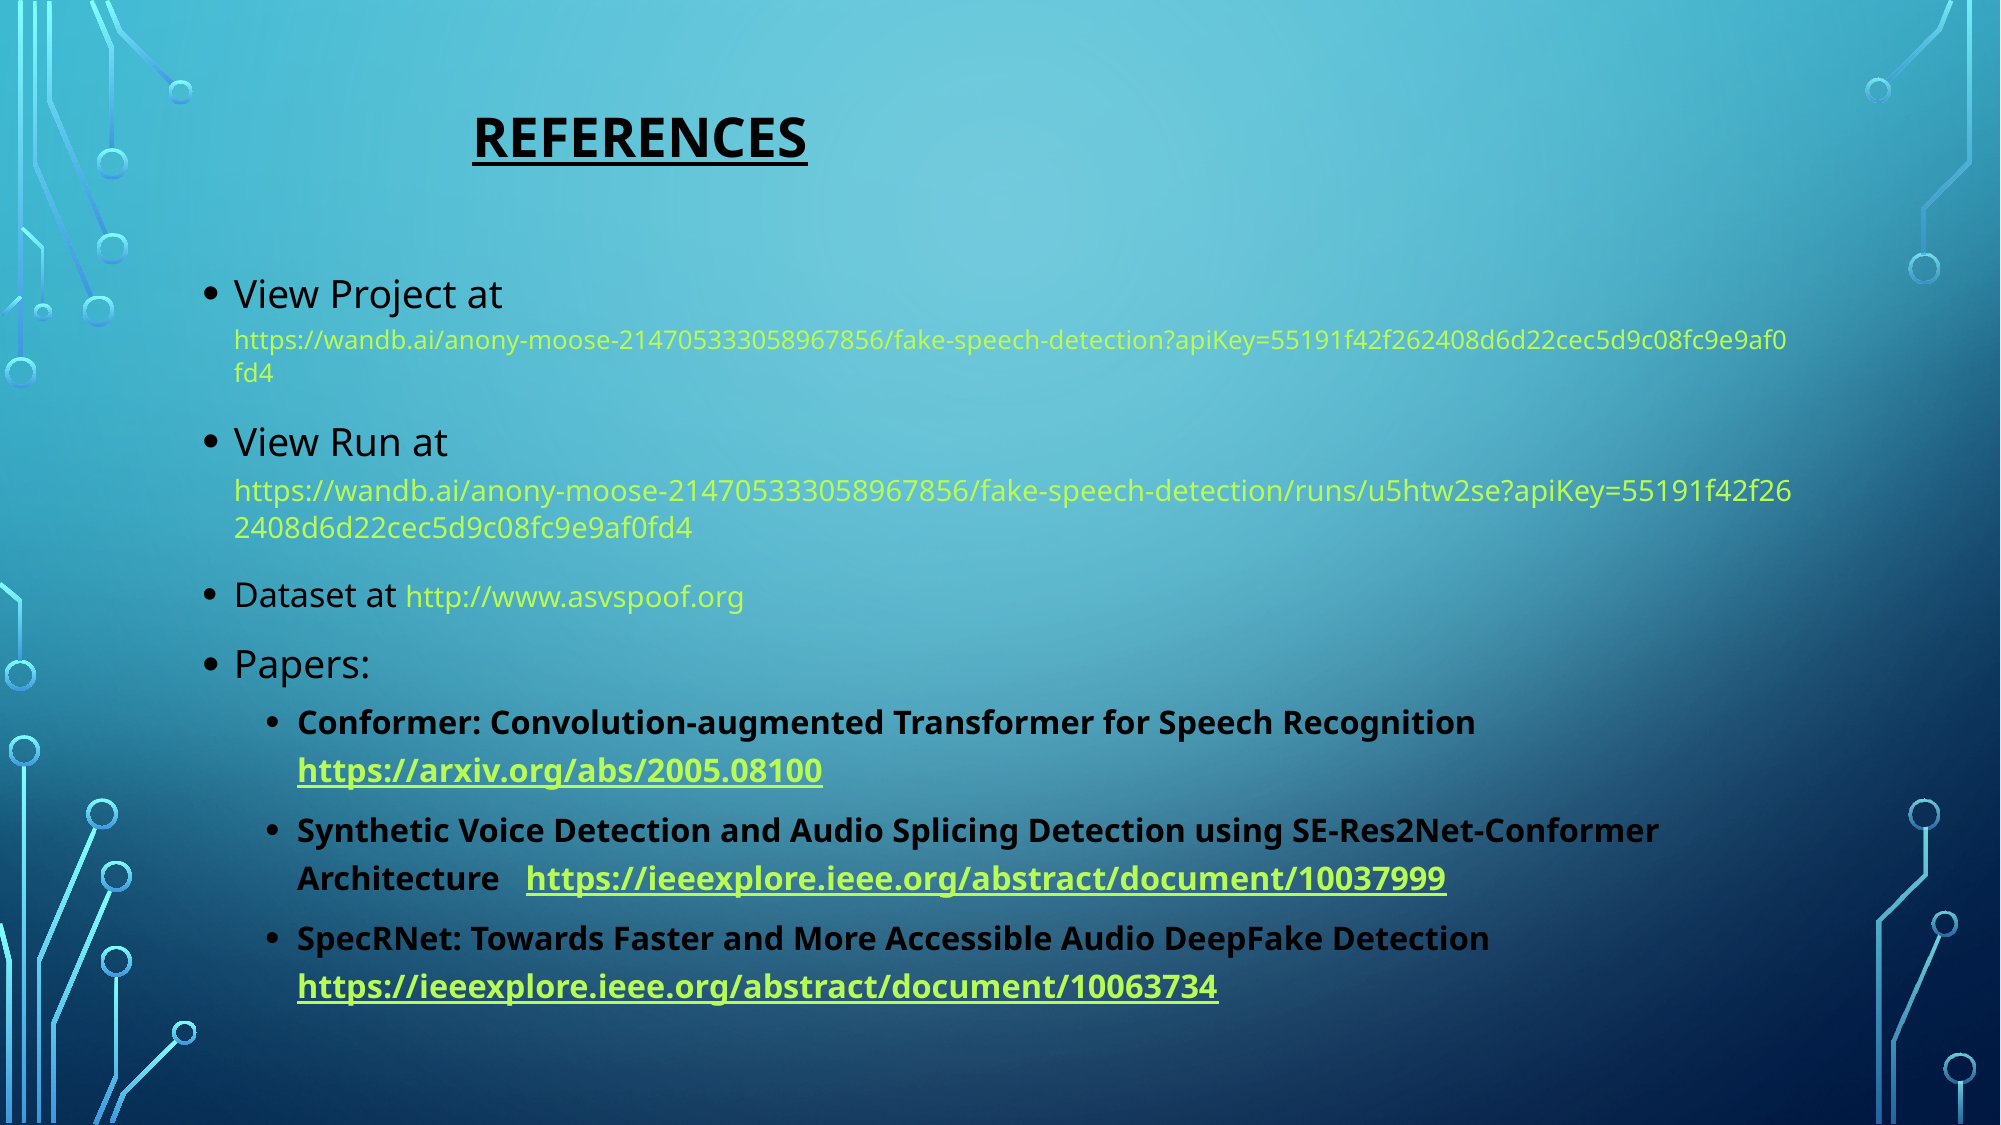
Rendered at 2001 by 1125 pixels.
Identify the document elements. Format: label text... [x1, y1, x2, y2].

list View Project at https://wandb.ai/anony-moose-214705333058967856/fake-speech-detection?apiKey=55191f42f262408d6d22cec5d9c08fc9e9af0fd4 View Run at https://wandb.ai/anony-moose-214705333058967856/fake-speech-detection/runs/u5htw2se?apiKey=55191f42f262408d6d22cec5d9c08fc9e9af0fd4 Dataset at http://www.asvspoof.org Papers: Conformer: Convolution-augmented Transformer for Speech Recognition https://arxiv.org/abs/2005.08100 Synthetic Voice Detection and Audio Splicing Detection using SE-Res2Net-Conformer Architecture https://ieeexplore.ieee.org/abstract/document/10037999 SpecRNet: Towards Faster and More Accessible Audio DeepFake Detection https://ieeexplore.ieee.org/abstract/document/10063734 [187, 252, 1813, 950]
title References [187, 101, 1813, 232]
